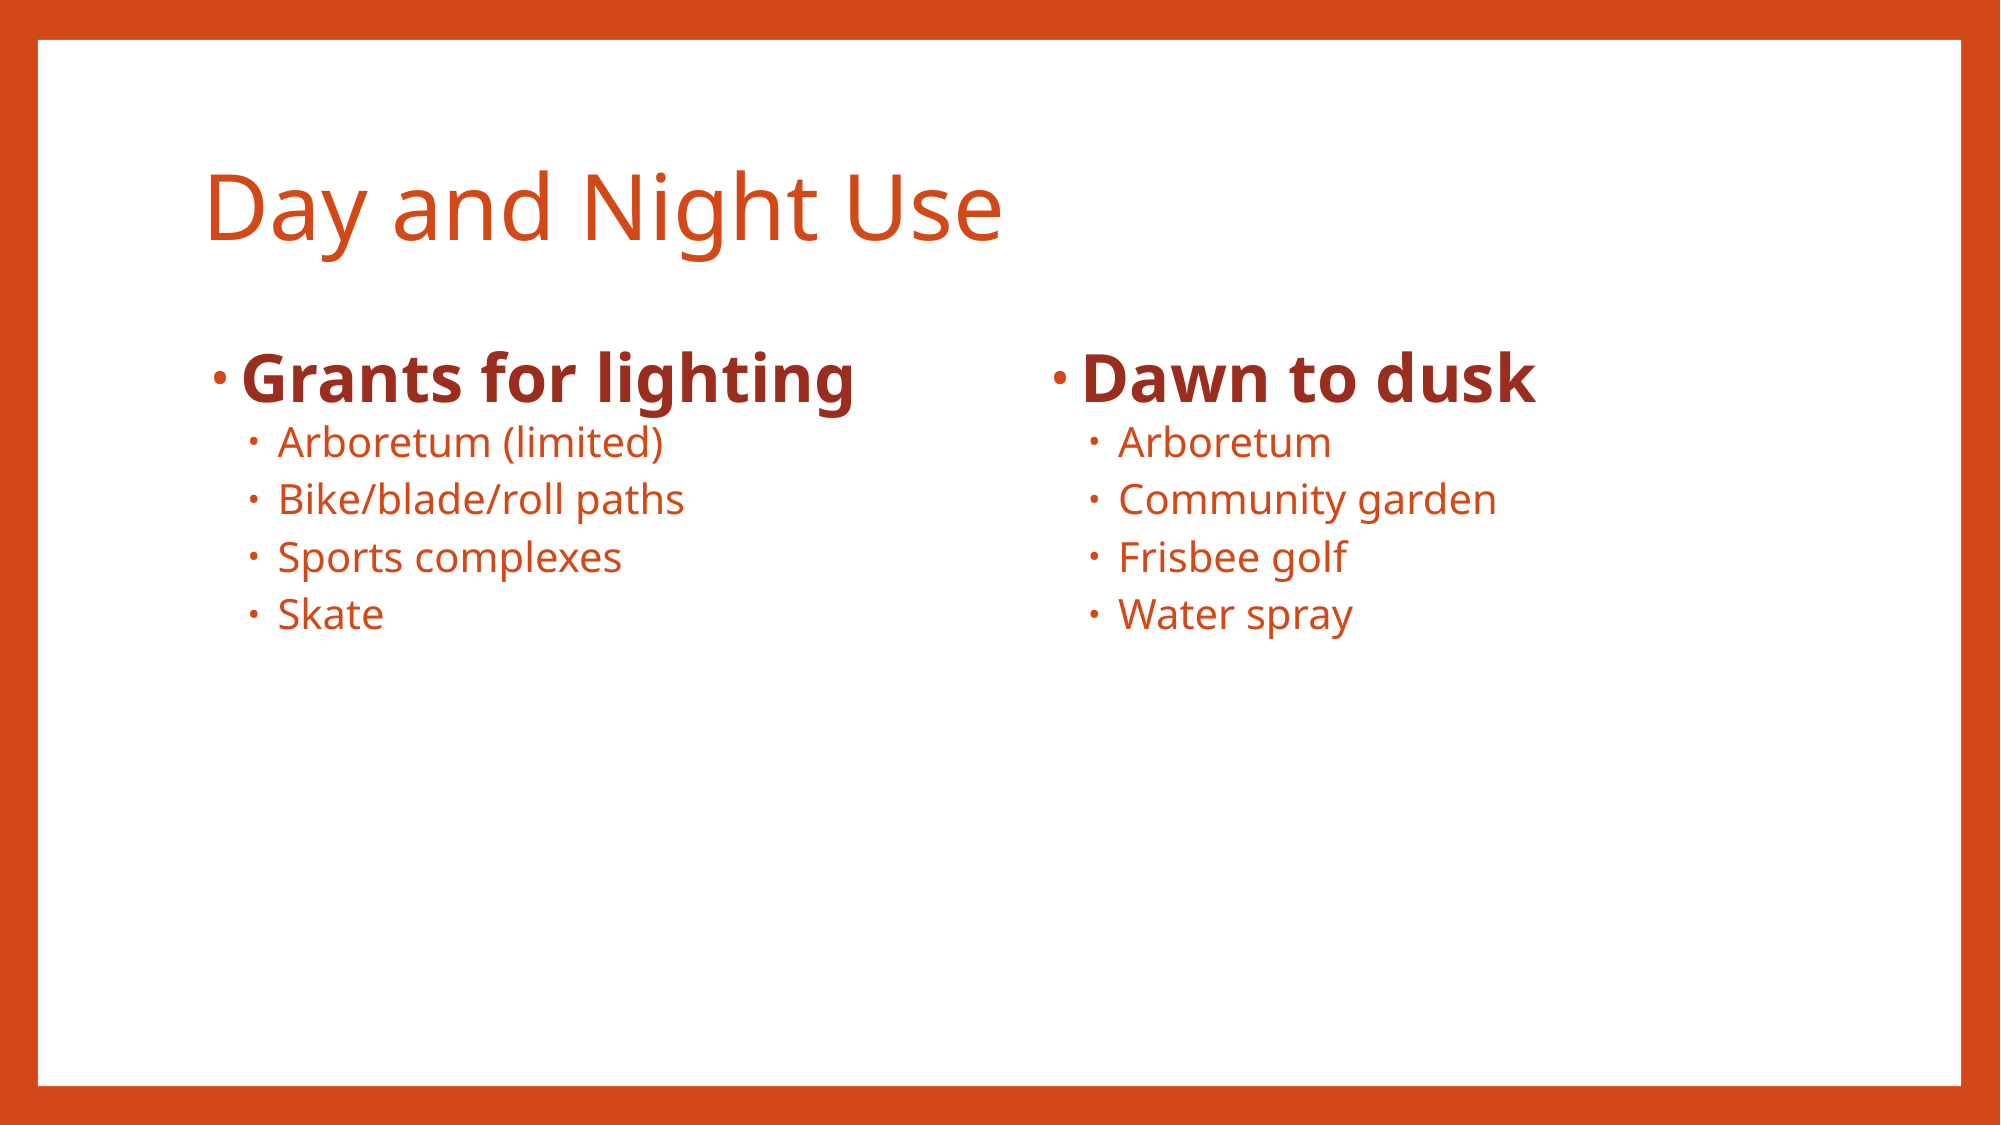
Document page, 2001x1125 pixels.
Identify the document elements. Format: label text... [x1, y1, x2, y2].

list Dawn to dusk Arboretum Community garden Frisbee golf Water spray [1028, 337, 1809, 998]
title Day and Night Use [187, 99, 1808, 323]
list Grants for lighting Arboretum (limited) Bike/blade/roll paths Sports complexes Skate [187, 337, 968, 998]
